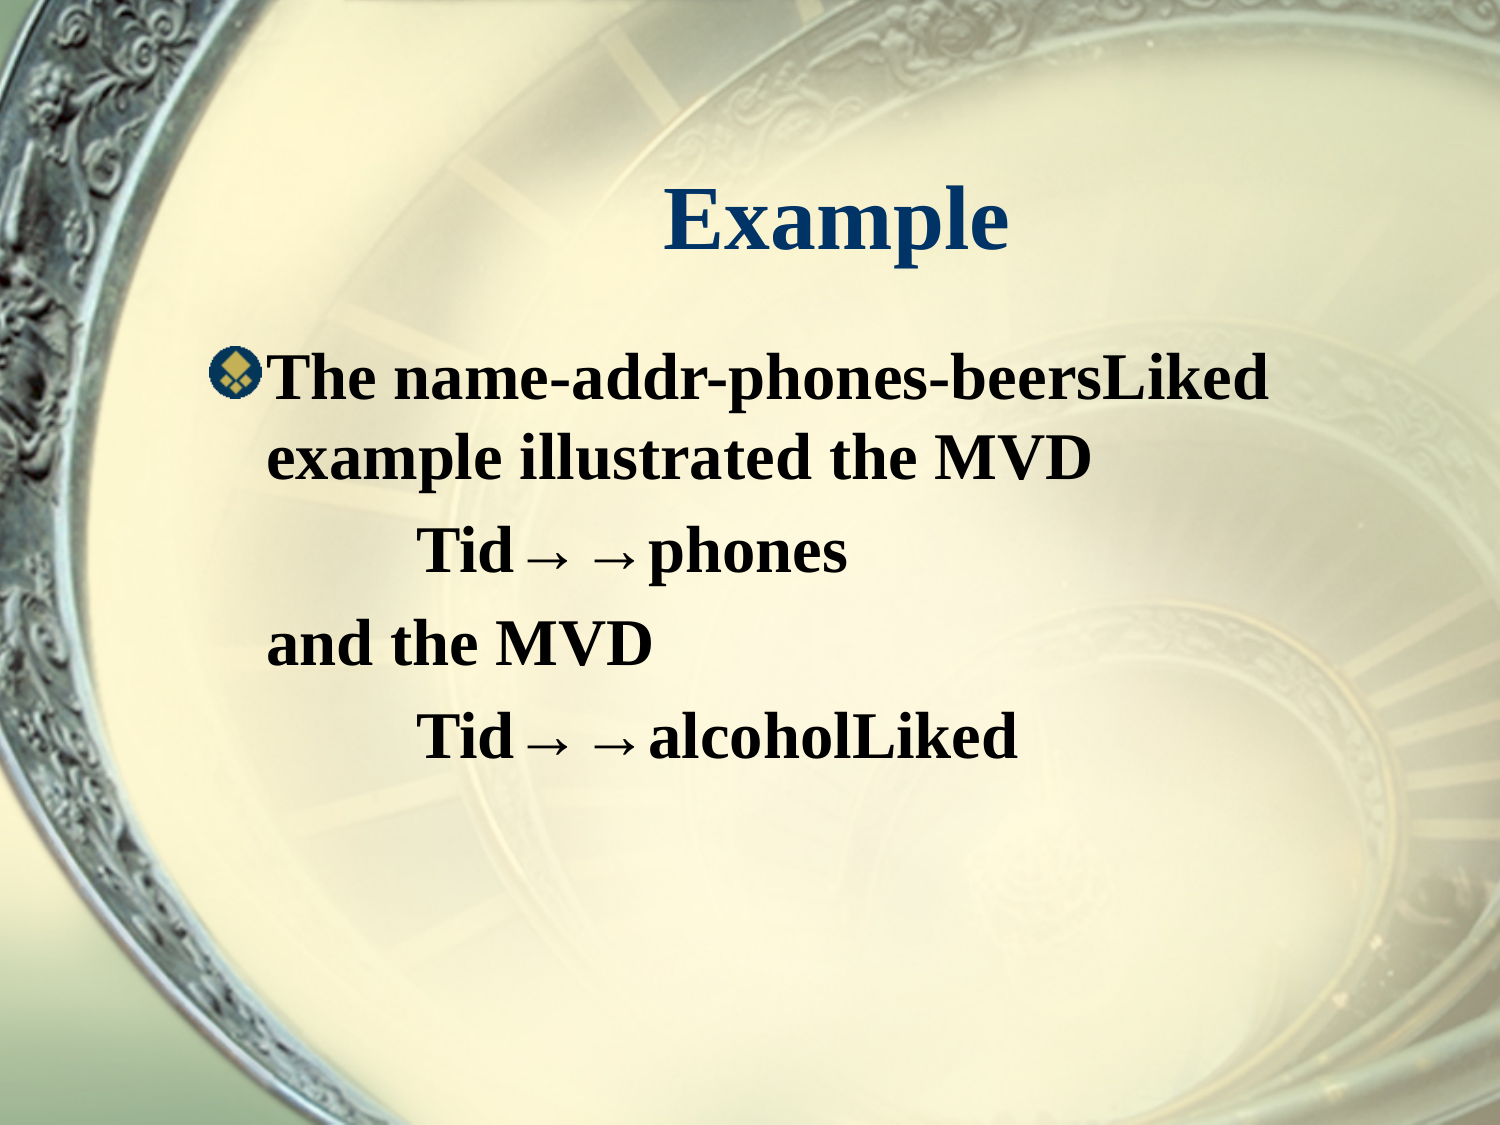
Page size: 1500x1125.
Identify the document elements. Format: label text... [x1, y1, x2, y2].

picture [0, 0, 1500, 1125]
title Example [237, 162, 1438, 300]
list The name-addr-phones-beersLiked example illustrated the MVD Tid→→phones and the MVD Tid→→alcoholLiked [194, 324, 1388, 1000]
